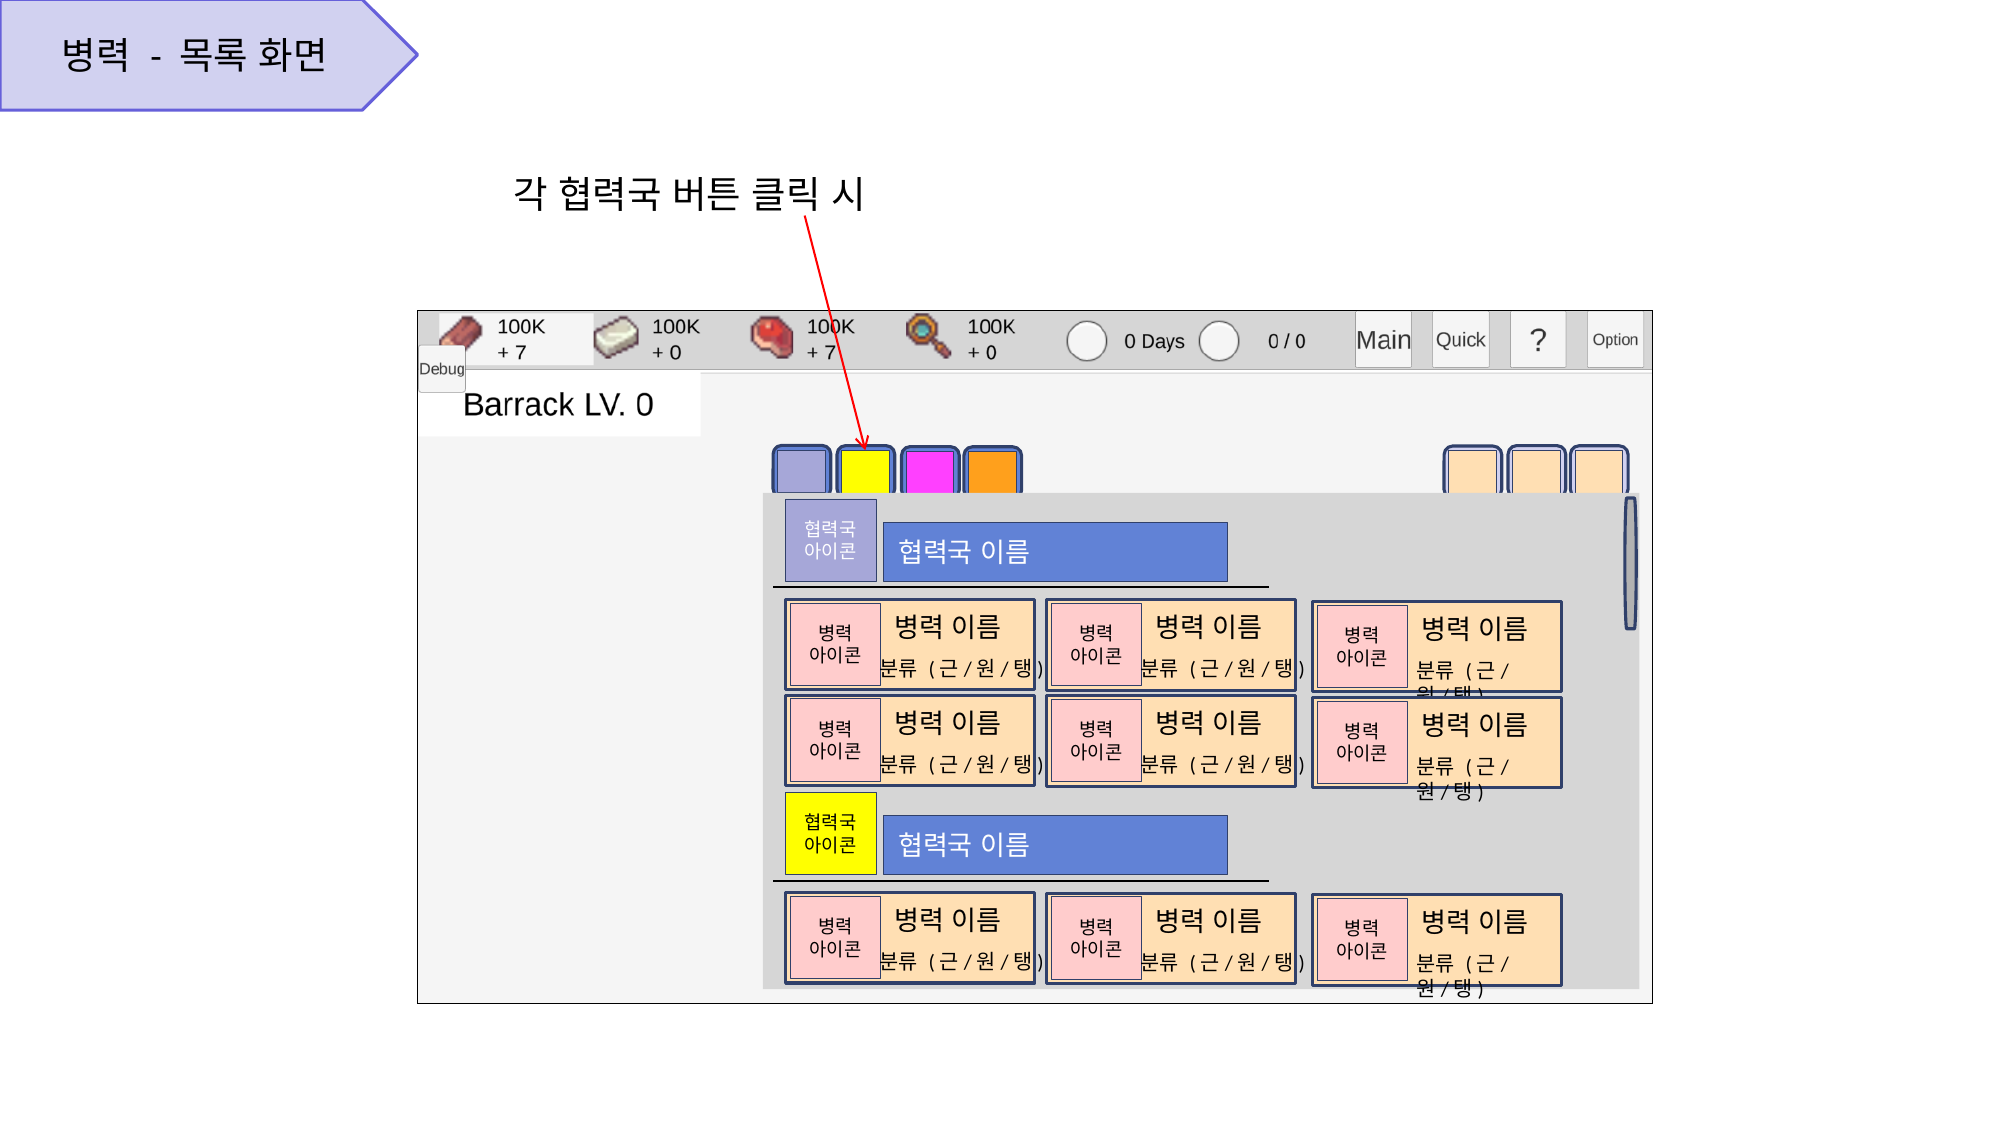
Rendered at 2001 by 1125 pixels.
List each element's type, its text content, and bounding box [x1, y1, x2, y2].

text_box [717, 302, 953, 364]
text_box 병력 - 목록 화면 [0, 0, 419, 112]
text_box 각 협력국 버튼 클릭 시 [498, 163, 1209, 224]
picture [417, 309, 1653, 1005]
